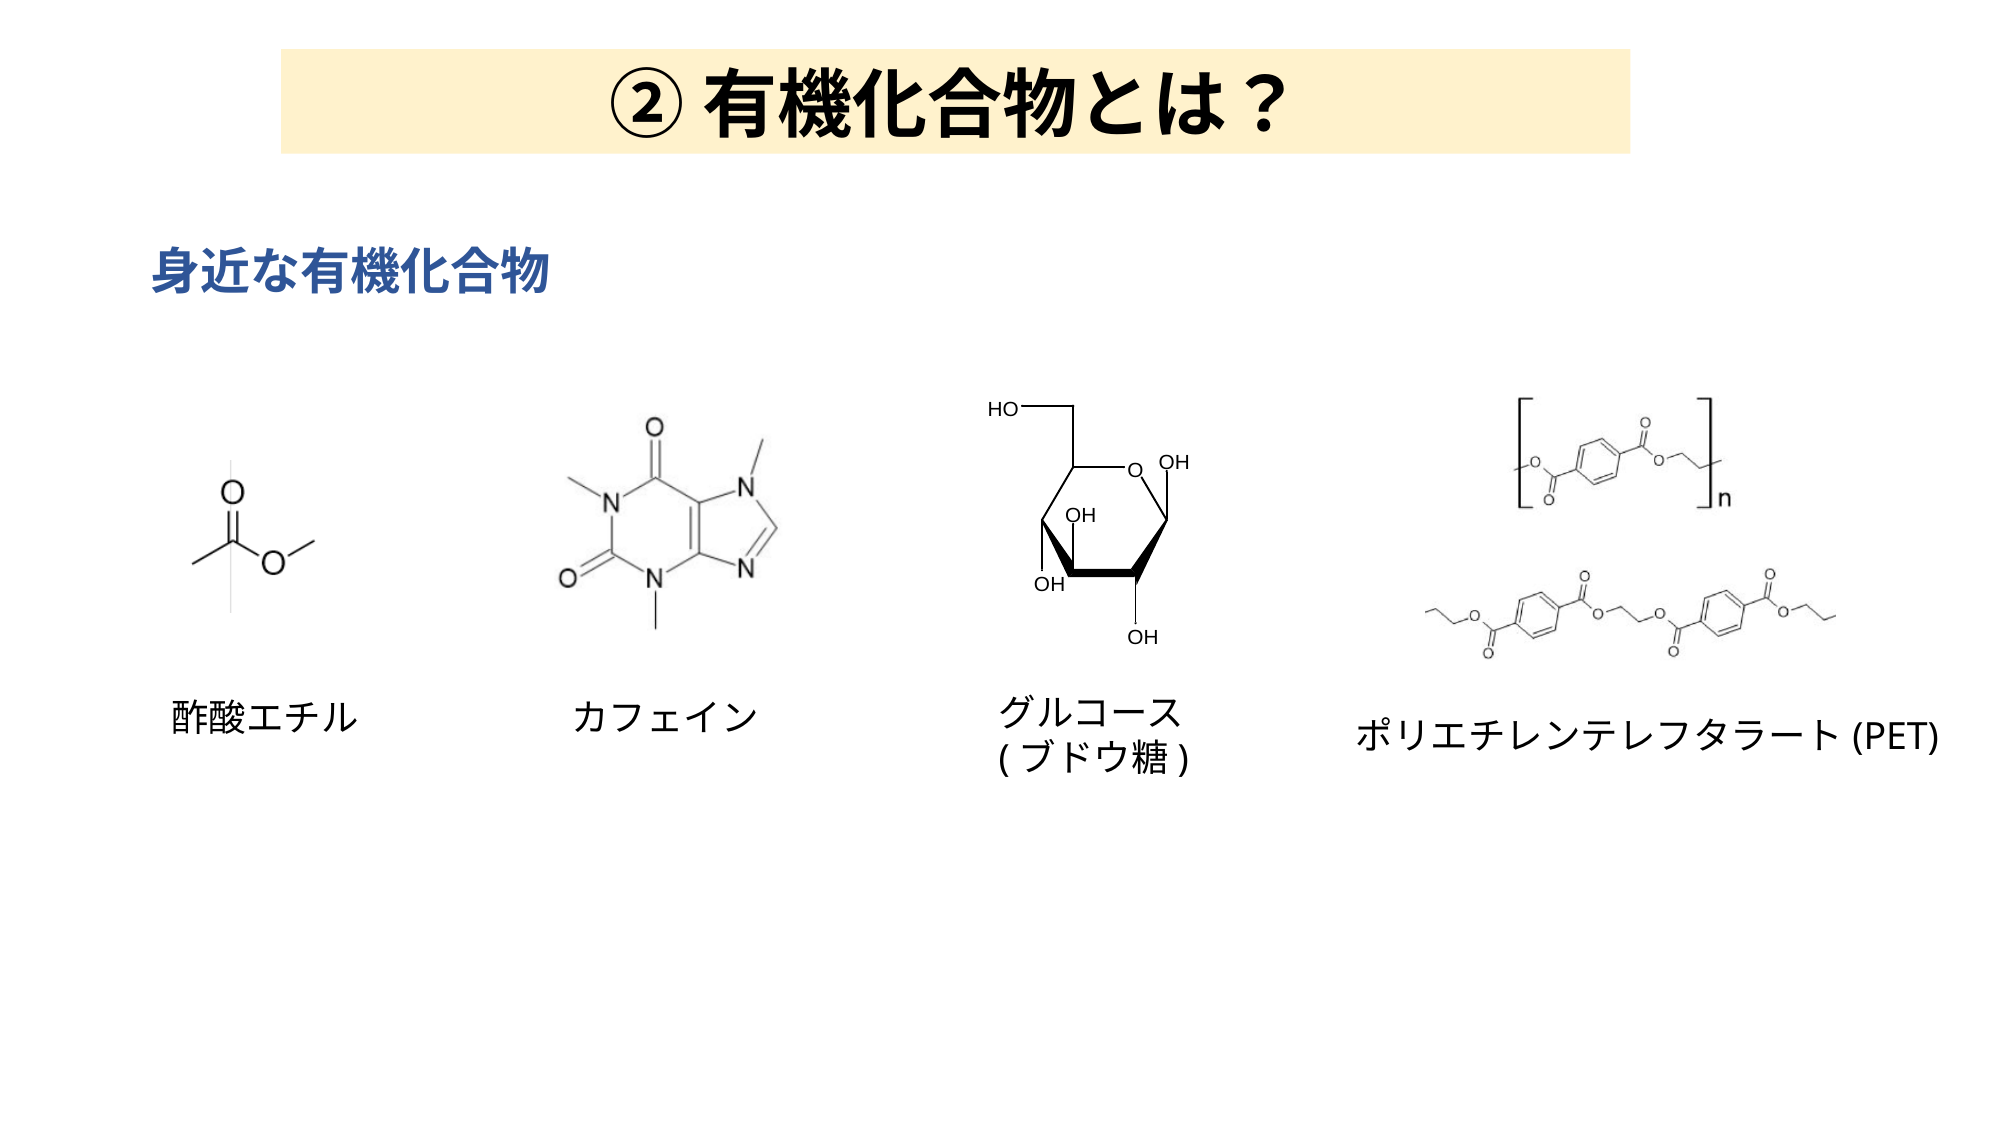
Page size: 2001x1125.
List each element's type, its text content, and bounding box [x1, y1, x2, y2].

text_box 酢酸エチル [156, 686, 406, 747]
text_box 身近な有機化合物 [136, 231, 1027, 307]
text_box グルコース (ブドウ糖) [983, 681, 1233, 787]
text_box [983, 398, 1194, 657]
picture [540, 403, 790, 652]
text_box ポリエチレンテレフタラート(PET) [1341, 704, 2000, 765]
text_box ②有機化合物とは？ [281, 49, 1631, 154]
picture [164, 460, 338, 613]
text_box カフェイン [556, 686, 806, 747]
picture [1425, 384, 1836, 682]
